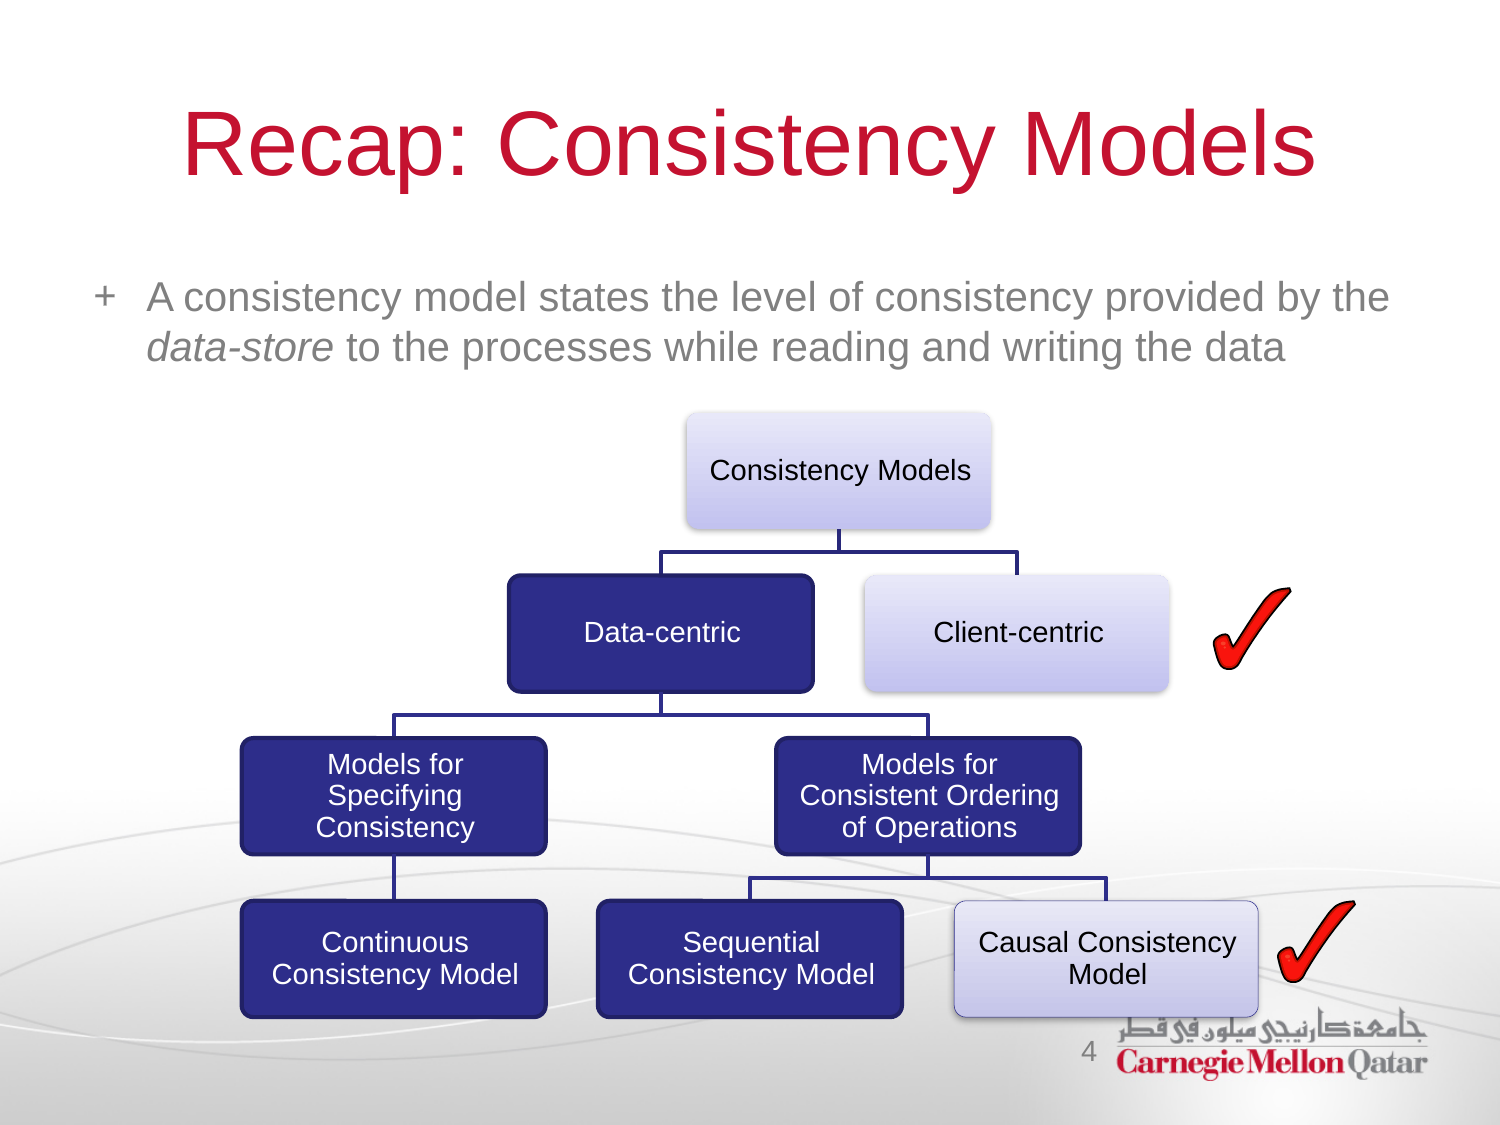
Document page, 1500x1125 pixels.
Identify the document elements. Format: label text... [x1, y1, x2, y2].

list A consistency model states the level of consistency provided by the data-store to the processes while reading and writing the data [74, 262, 1426, 1006]
picture [0, 0, 1500, 1125]
slide_number 4 [975, 1027, 1113, 1103]
title Recap: Consistency Models [74, 44, 1426, 233]
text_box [131, 412, 1369, 1018]
